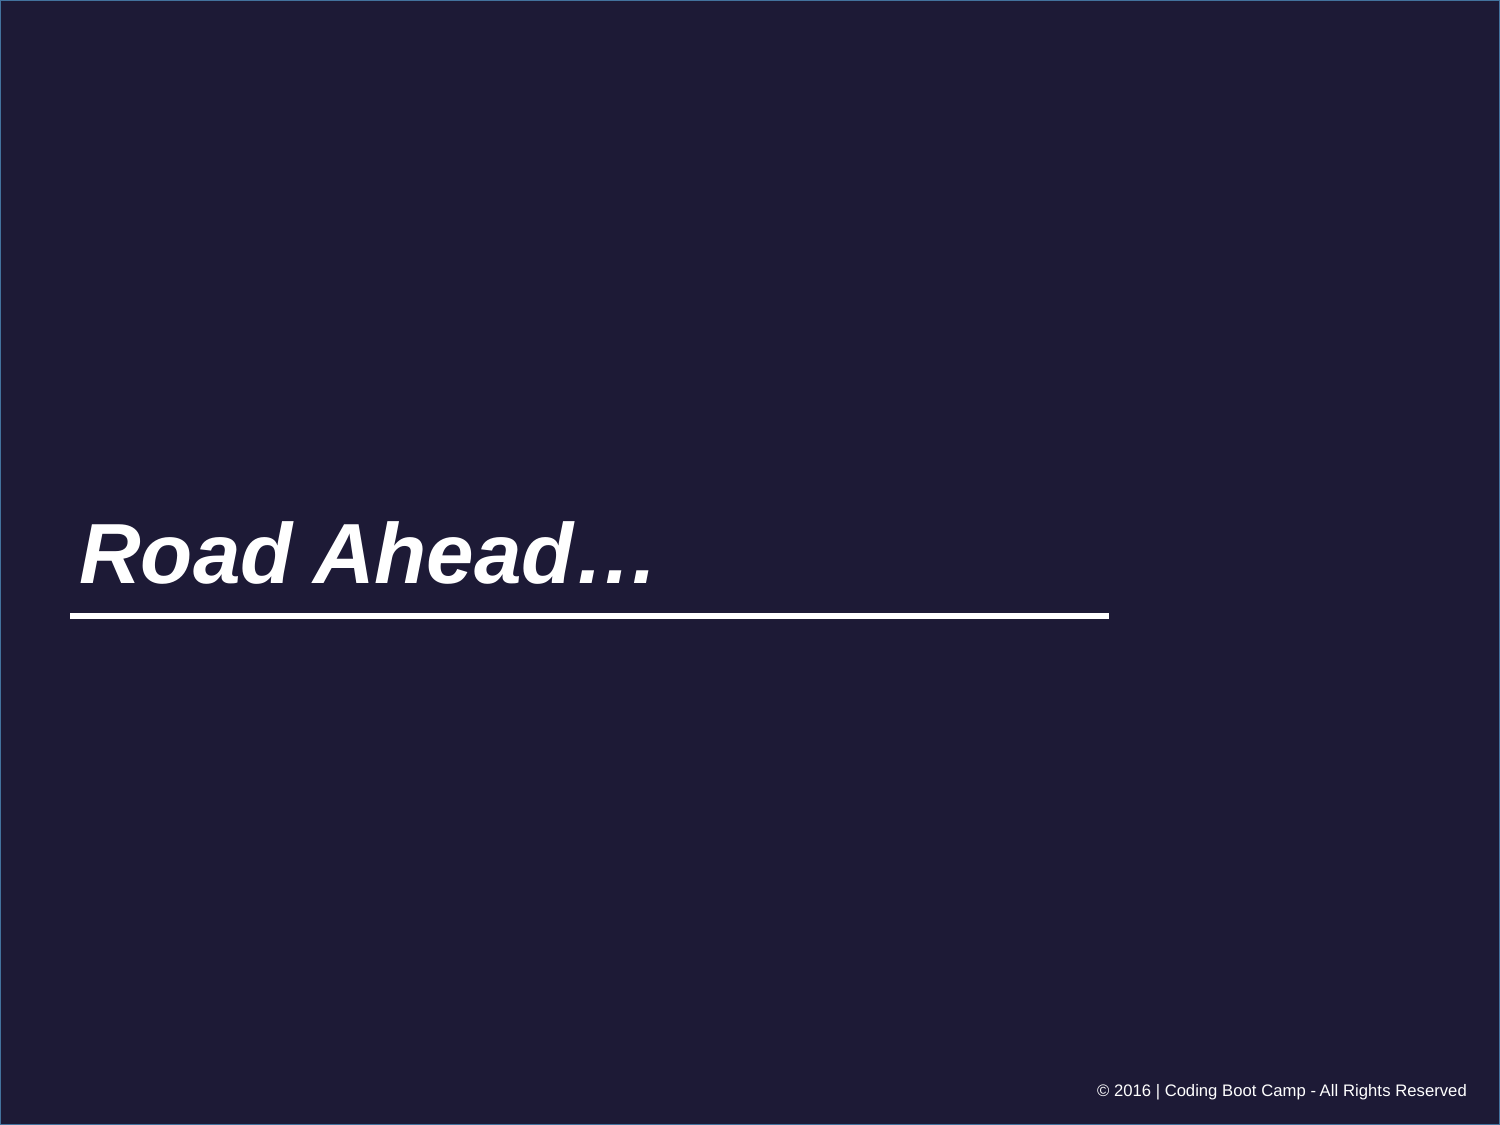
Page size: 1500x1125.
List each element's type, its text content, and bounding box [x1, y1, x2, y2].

title Road Ahead… [64, 484, 1415, 628]
